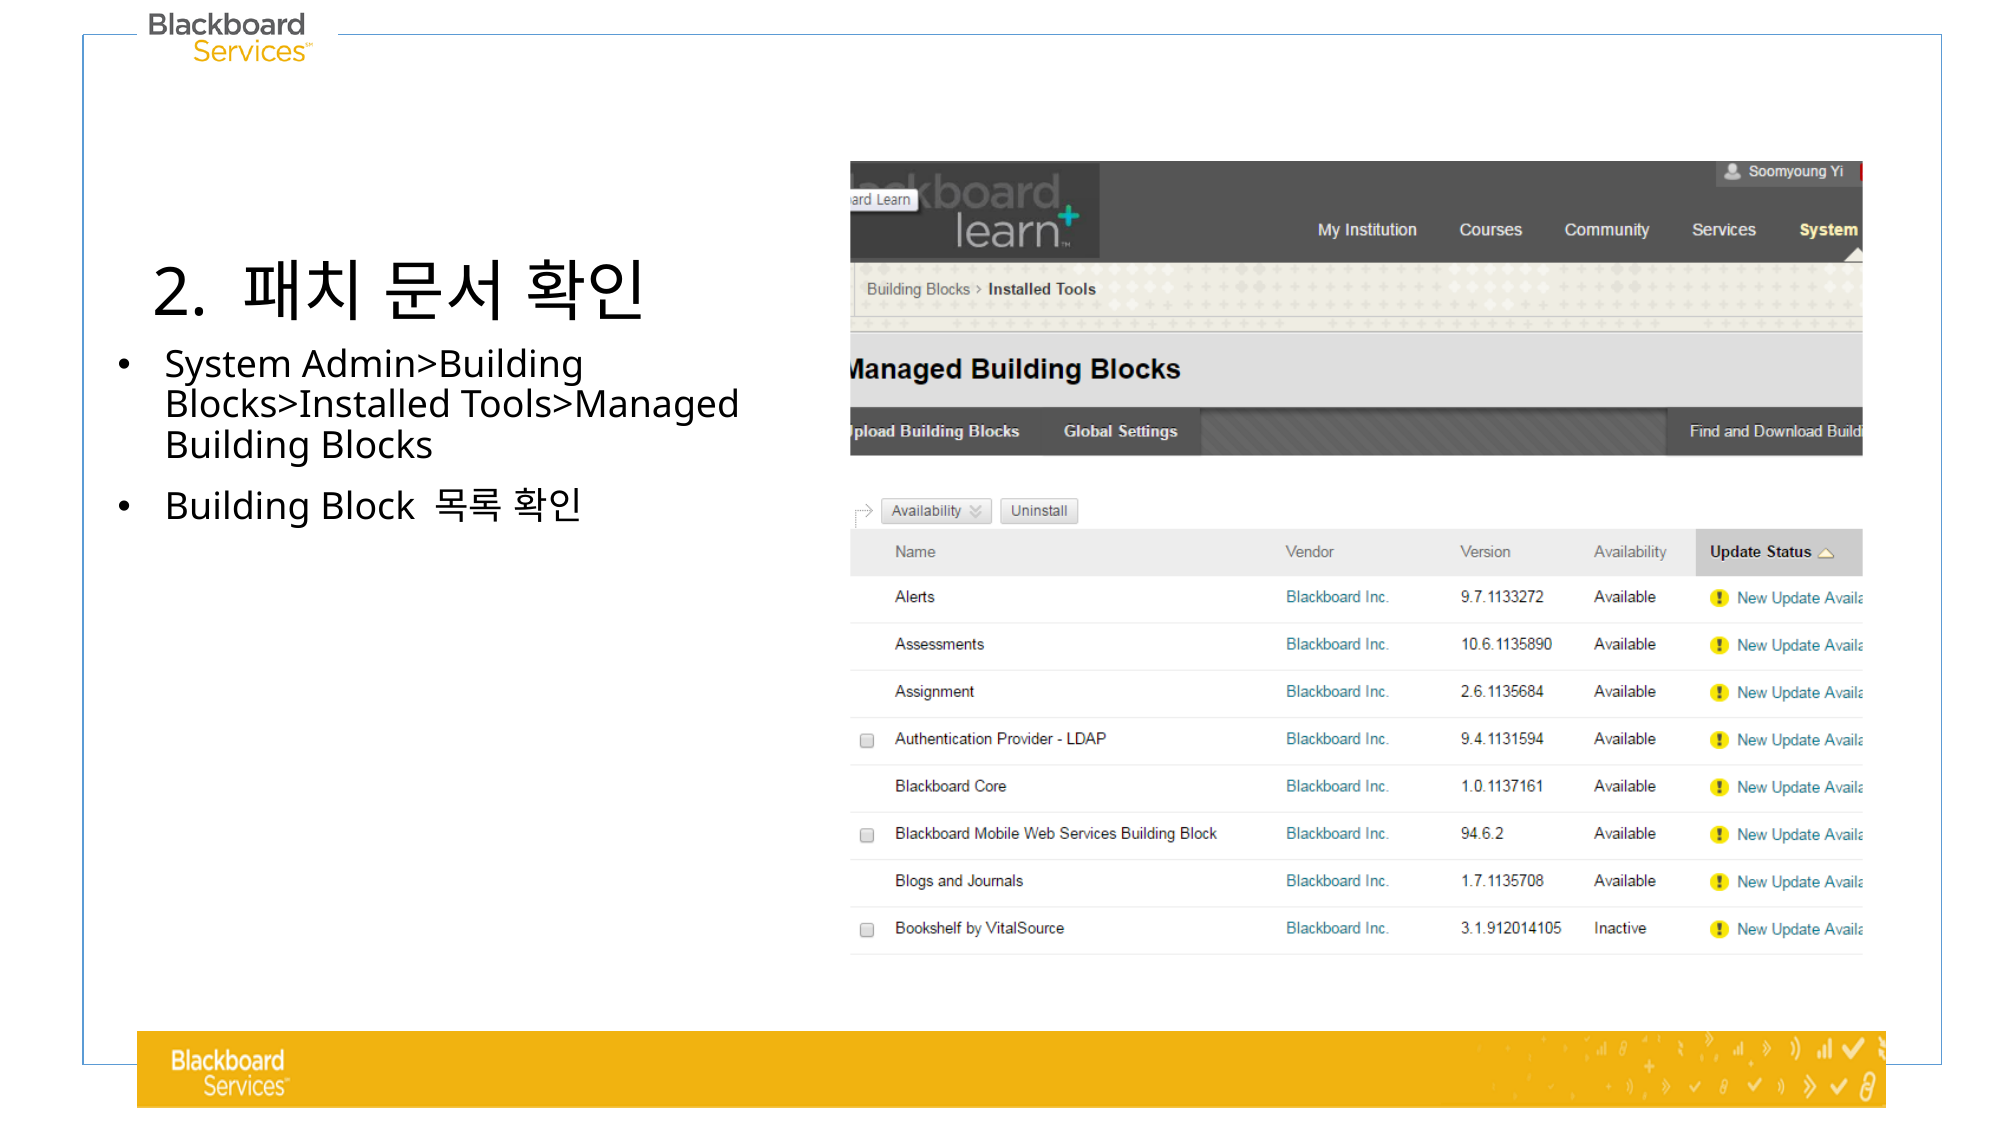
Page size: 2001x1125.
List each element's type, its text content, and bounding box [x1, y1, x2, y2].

title 2. 패치 문서 확인 [137, 75, 783, 337]
picture [137, 1031, 1886, 1108]
picture [850, 161, 1863, 962]
list System Admin>Building Blocks>Installed Tools>Managed Building Blocks Building Block 목록 확인 [102, 337, 851, 1015]
picture [137, 2, 338, 75]
